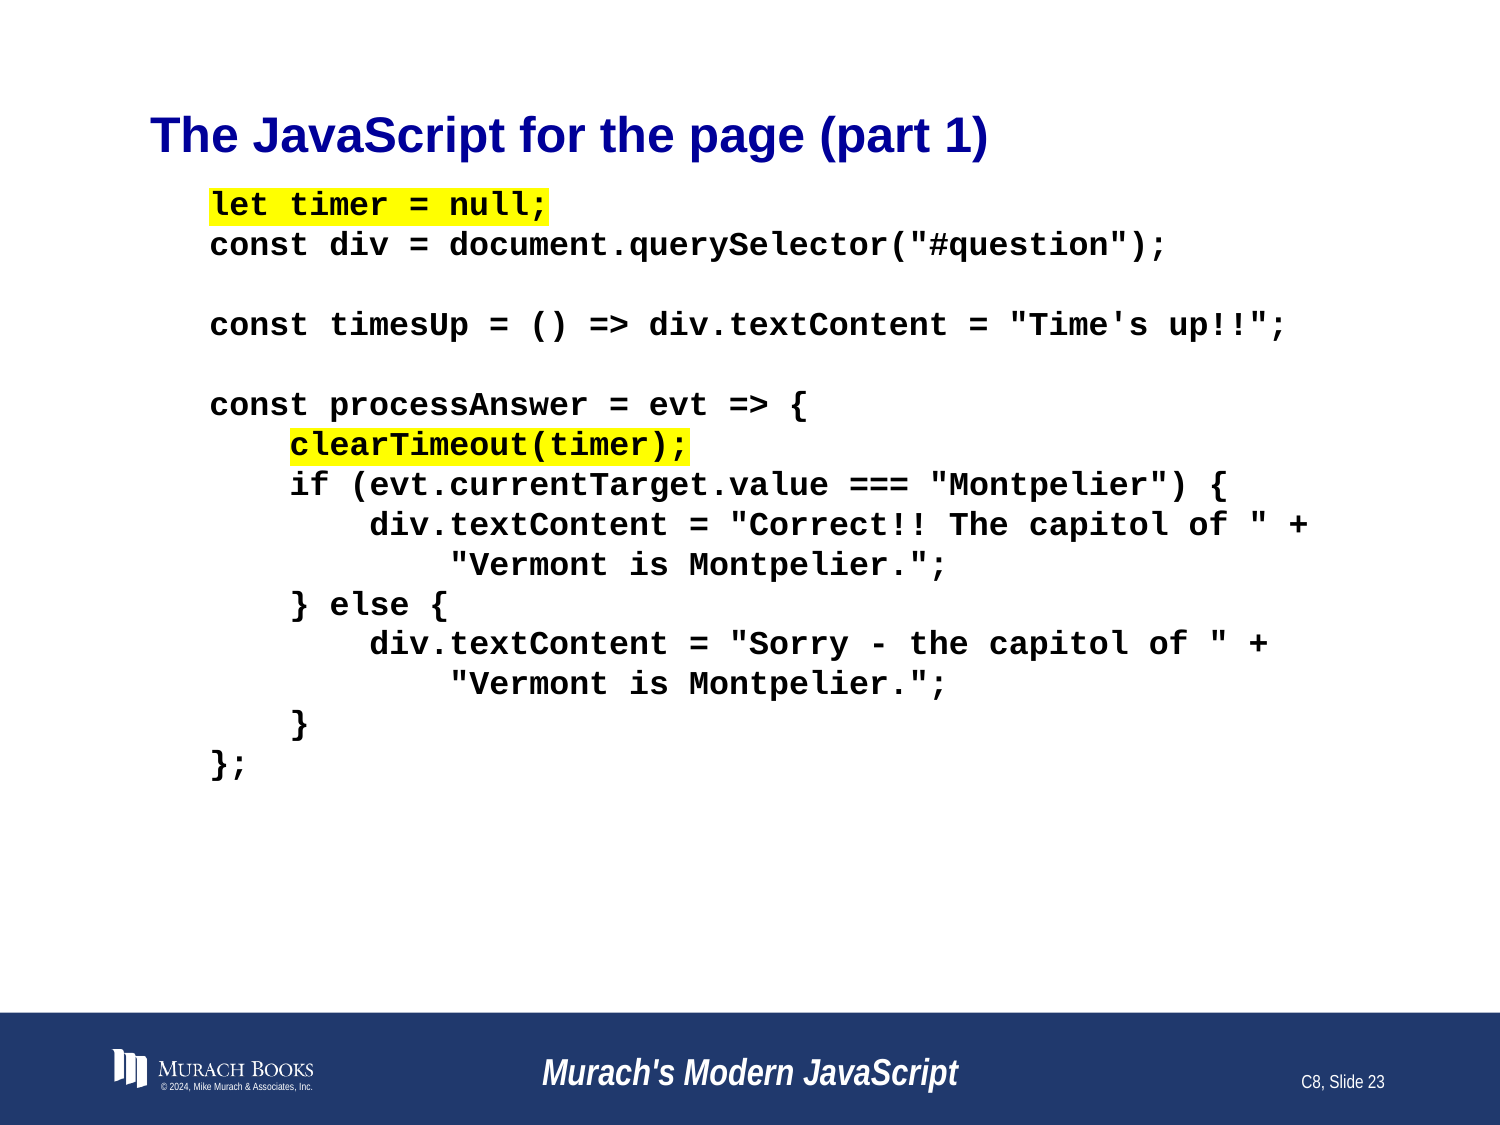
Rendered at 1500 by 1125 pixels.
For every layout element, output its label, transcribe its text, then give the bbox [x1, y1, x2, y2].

list let timer = null; const div = document.querySelector("#question"); const timesUp = () => div.textContent = "Time's up!!"; const processAnswer = evt => { clearTimeout(timer); if (evt.currentTarget.value === "Montpelier") { div.textContent = "Correct!! The capitol of " + "Vermont is Montpelier."; } else { div.textContent = "Sorry - the capitol of " + "Vermont is Montpelier."; } }; [137, 174, 1350, 975]
title The JavaScript for the page (part 1) [150, 102, 1350, 164]
slide_number Murach's Modern JavaScript [450, 1025, 1050, 1100]
slide_number C8, Slide 23 [1087, 1025, 1400, 1100]
footer © 2024, Mike Murach & Associates, Inc. [12, 1025, 450, 1100]
